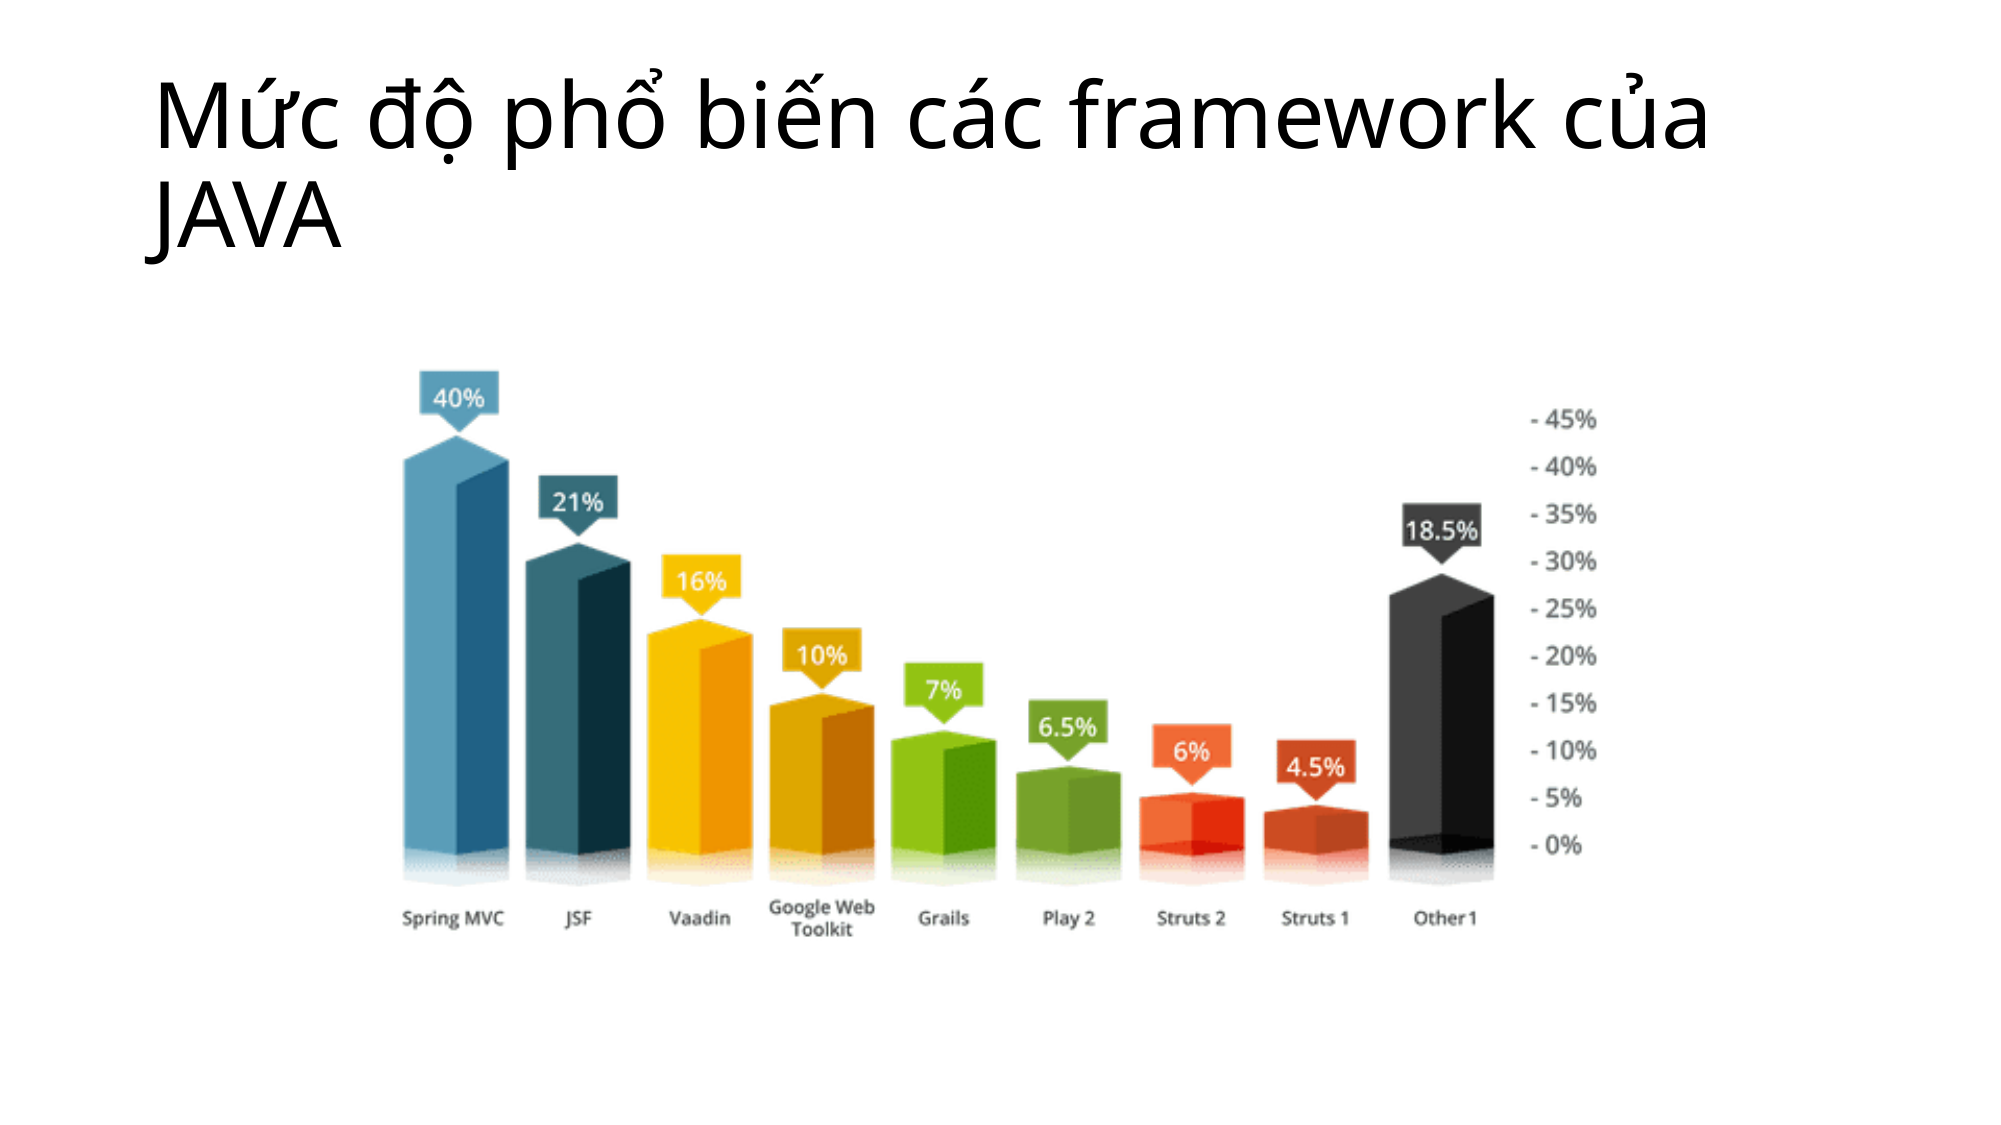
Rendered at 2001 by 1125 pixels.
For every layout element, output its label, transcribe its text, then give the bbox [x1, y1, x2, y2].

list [372, 303, 1628, 1010]
title Mức độ phổ biến các framework của JAVA [137, 59, 1863, 278]
